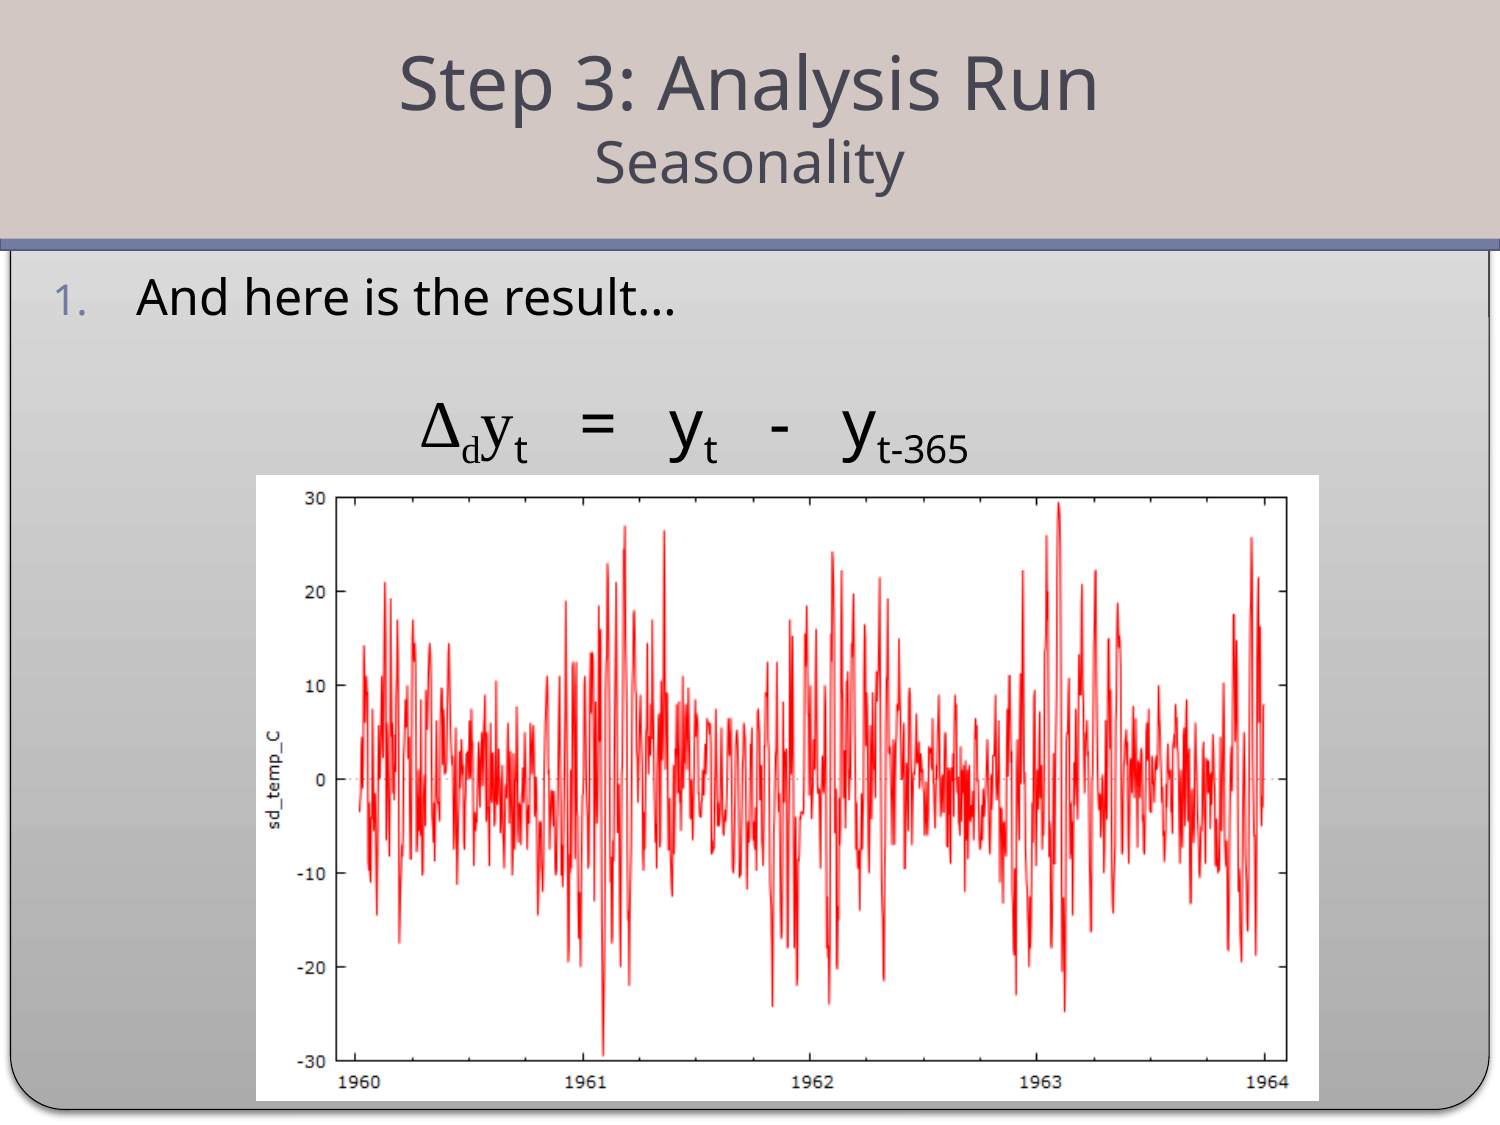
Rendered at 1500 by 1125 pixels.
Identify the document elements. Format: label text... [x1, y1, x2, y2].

text_box [0, 239, 1500, 251]
text_box And here is the result… ∆dyt = yt - yt-365 [37, 258, 1425, 450]
picture [255, 475, 1319, 1102]
text_box Step 3: Analysis Run Seasonality [0, 0, 1500, 239]
